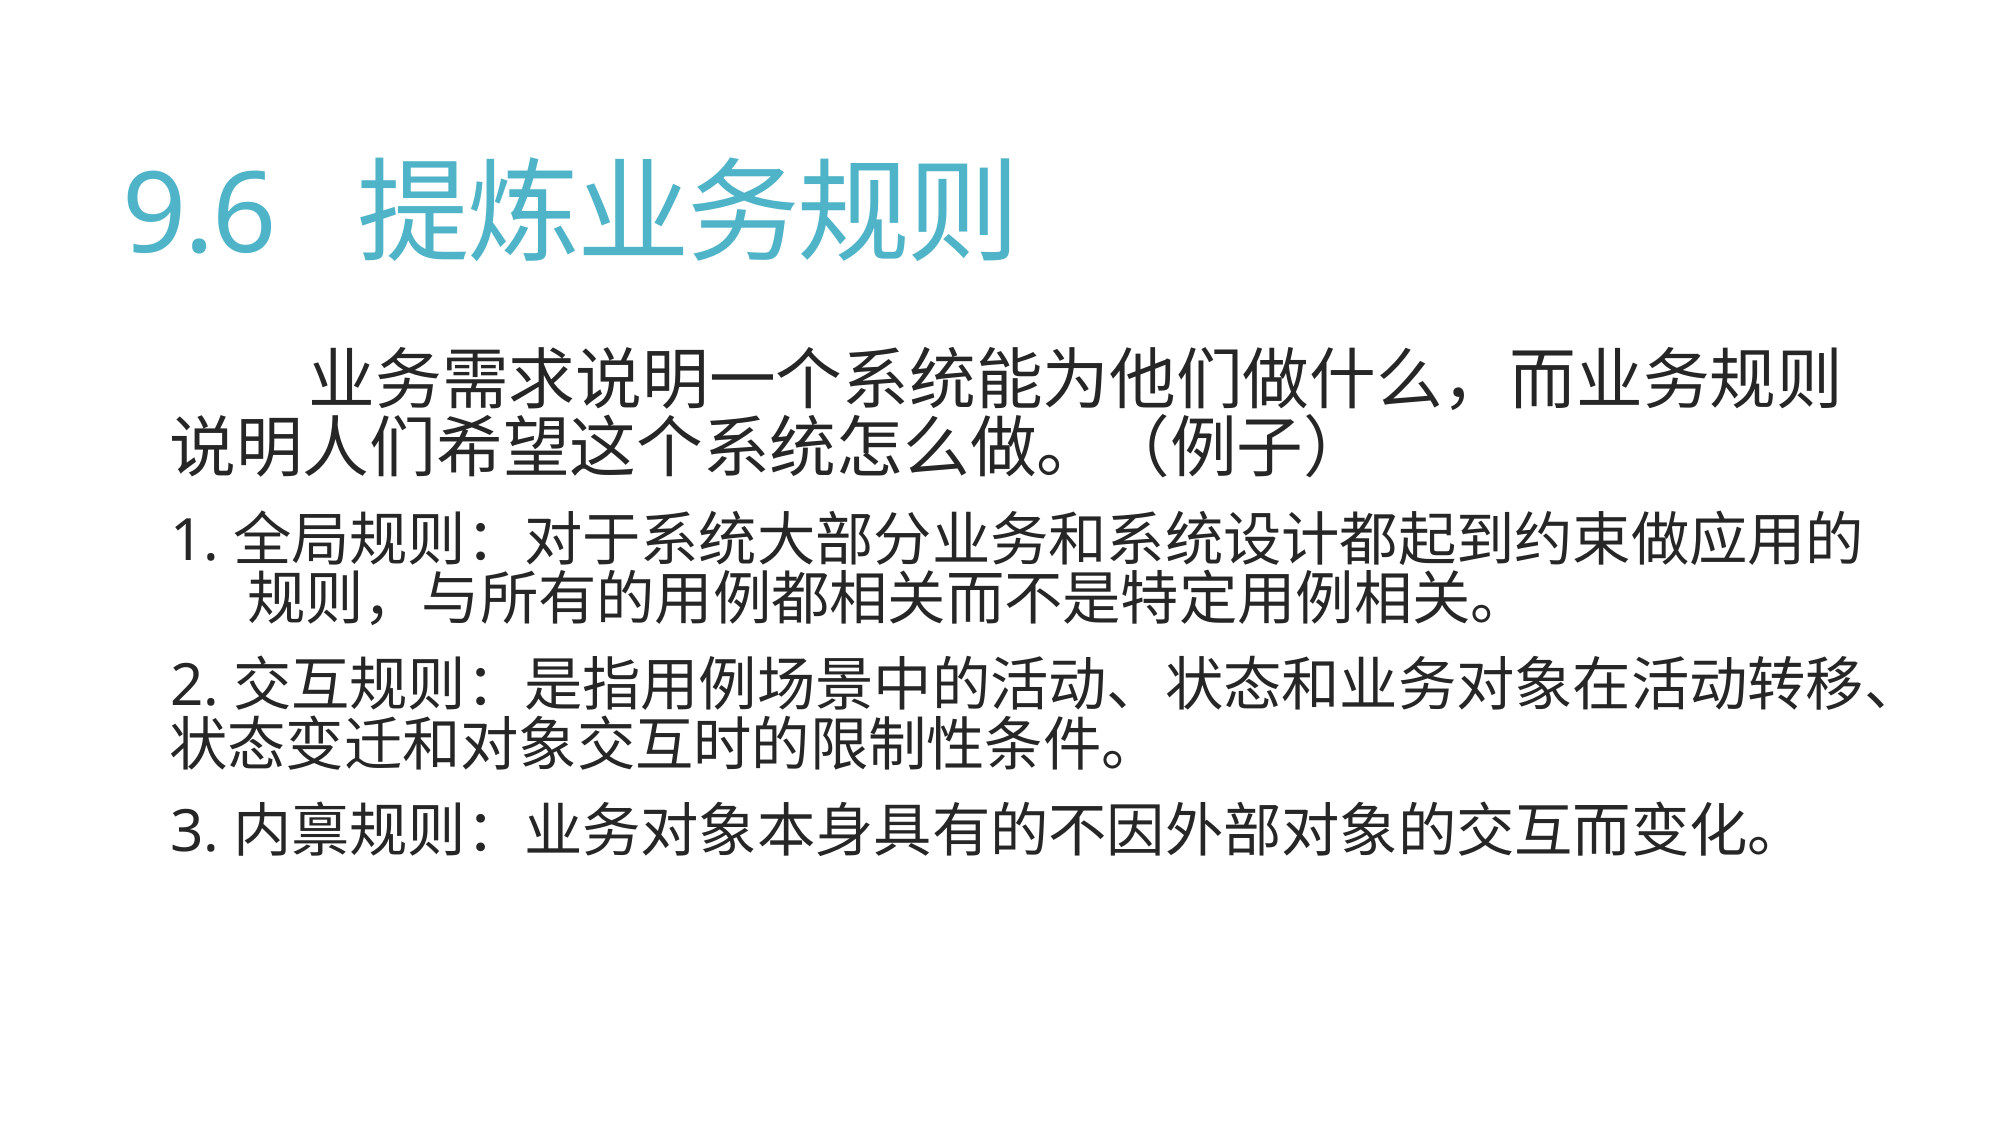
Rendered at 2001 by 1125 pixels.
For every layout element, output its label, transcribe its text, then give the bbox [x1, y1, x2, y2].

list 业务需求说明一个系统能为他们做什么，而业务规则说明人们希望这个系统怎么做。（例子） 1.全局规则：对于系统大部分业务和系统设计都起到约束做应用的 规则，与所有的用例都相关而不是特定用例相关。 2.交互规则：是指用例场景中的活动、状态和业务对象在活动转移、状态变迁和对象交互时的限制性条件。 3.内禀规则：业务对象本身具有的不因外部对象的交互而变化。 [139, 341, 1904, 1081]
title 9.6 提炼业务规则 [107, 81, 1875, 354]
